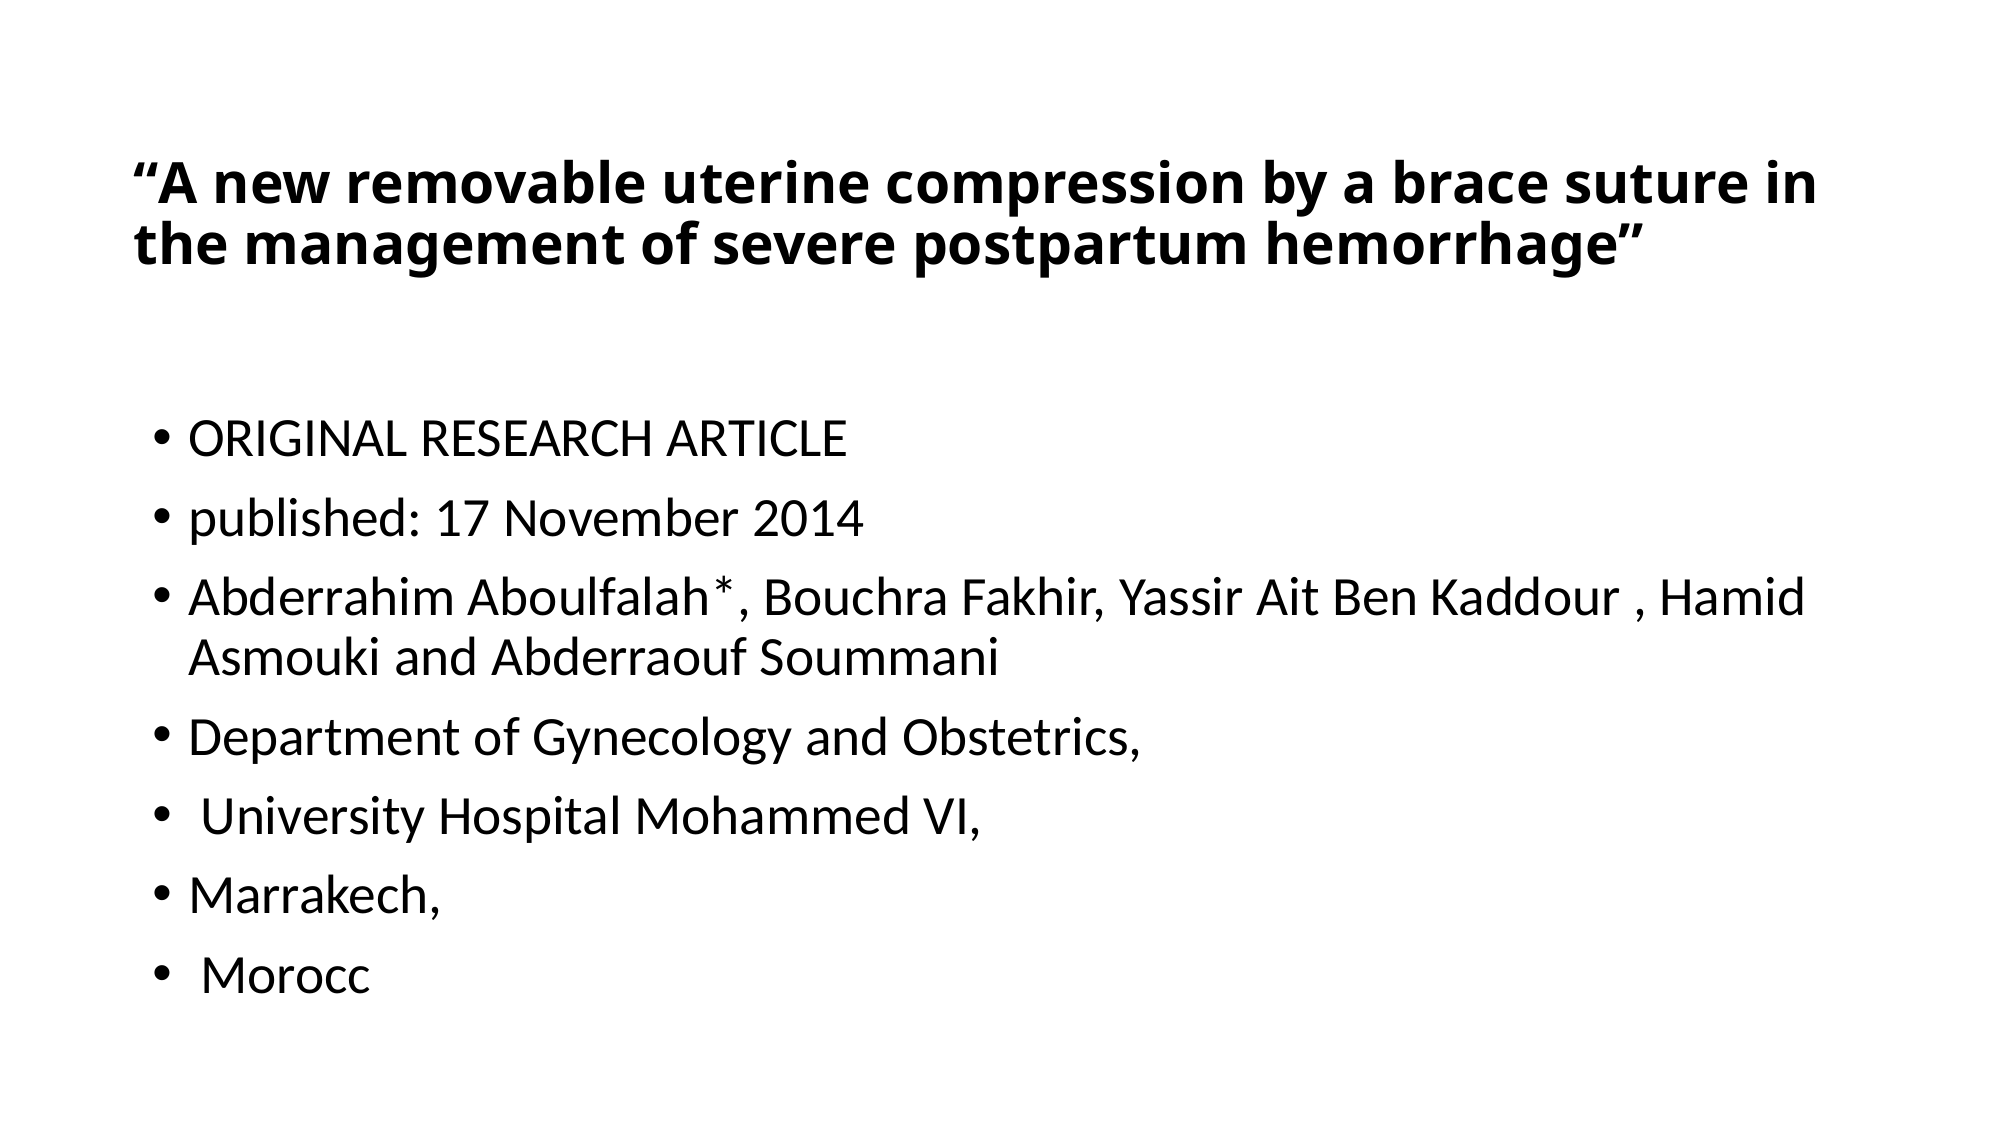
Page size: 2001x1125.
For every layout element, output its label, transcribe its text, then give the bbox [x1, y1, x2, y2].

title “A new removable uterine compression by a brace suture in the management of severe postpartum hemorrhage” [118, 85, 1863, 354]
list ORIGINAL RESEARCH ARTICLE published: 17 November 2014 Abderrahim Aboulfalah*, Bouchra Fakhir, Yassir Ait Ben Kaddour , Hamid Asmouki and Abderraouf Soummani Department of Gynecology and Obstetrics, University Hospital Mohammed VI, Marrakech, Morocc [137, 315, 1863, 1014]
